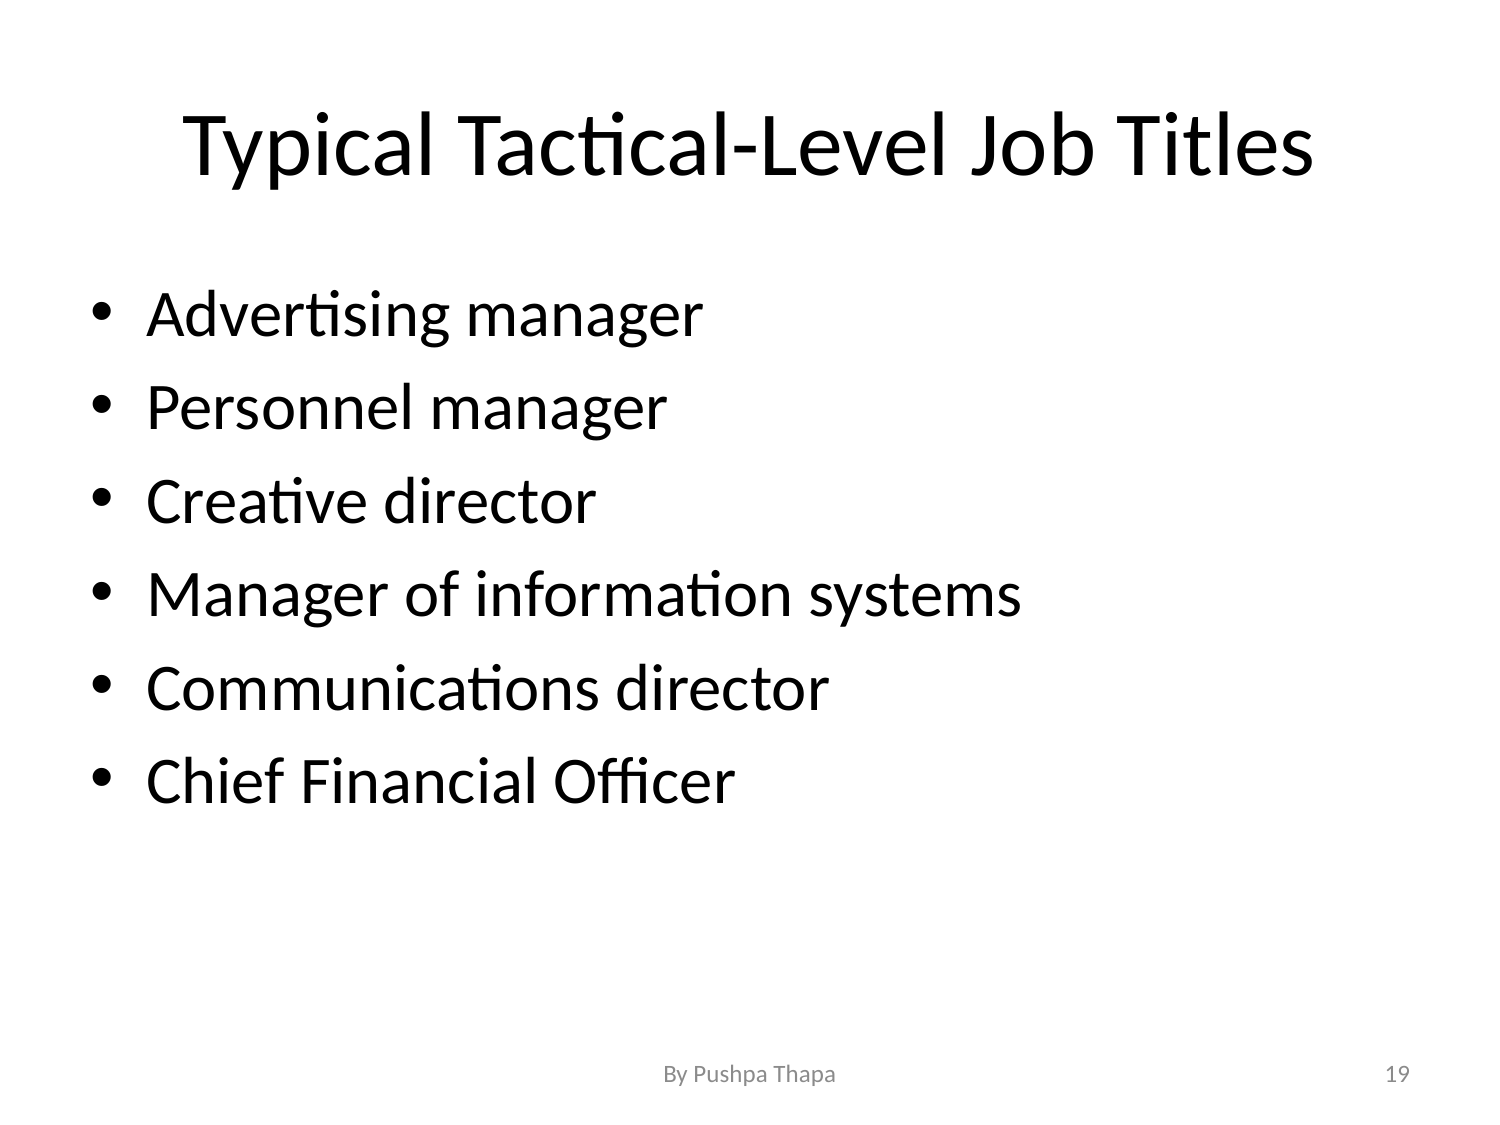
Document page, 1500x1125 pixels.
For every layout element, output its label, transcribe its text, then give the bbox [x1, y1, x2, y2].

title Typical Tactical-Level Job Titles [75, 45, 1425, 233]
footer By Pushpa Thapa [512, 1042, 988, 1103]
list Advertising manager Personnel manager Creative director Manager of information systems Communications director Chief Financial Officer [75, 262, 1425, 1005]
slide_number 19 [1074, 1042, 1425, 1103]
